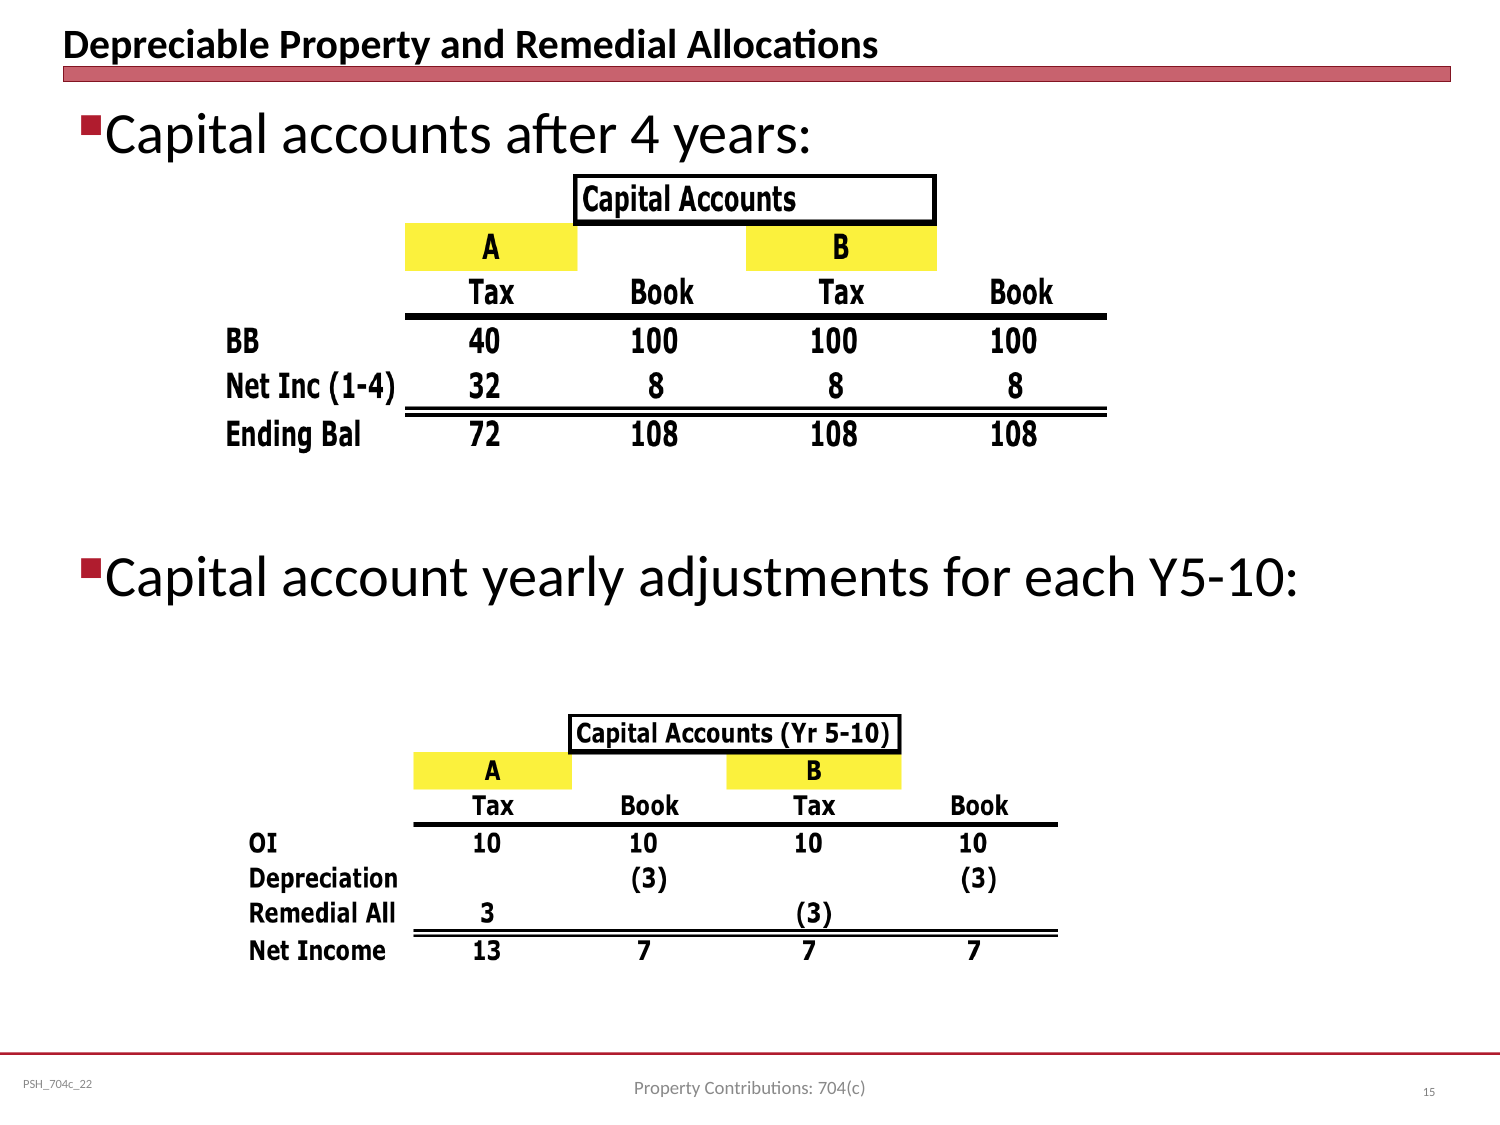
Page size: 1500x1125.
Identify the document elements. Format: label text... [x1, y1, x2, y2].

footer Property Contributions: 704(c) [512, 1056, 988, 1117]
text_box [217, 174, 1108, 458]
list Capital accounts after 4 years: Capital account yearly adjustments for each Y5-10: [63, 87, 1451, 1041]
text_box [242, 714, 1058, 969]
slide_number 15 [1375, 1061, 1451, 1122]
title Depreciable Property and Remedial Allocations [62, 6, 1451, 67]
